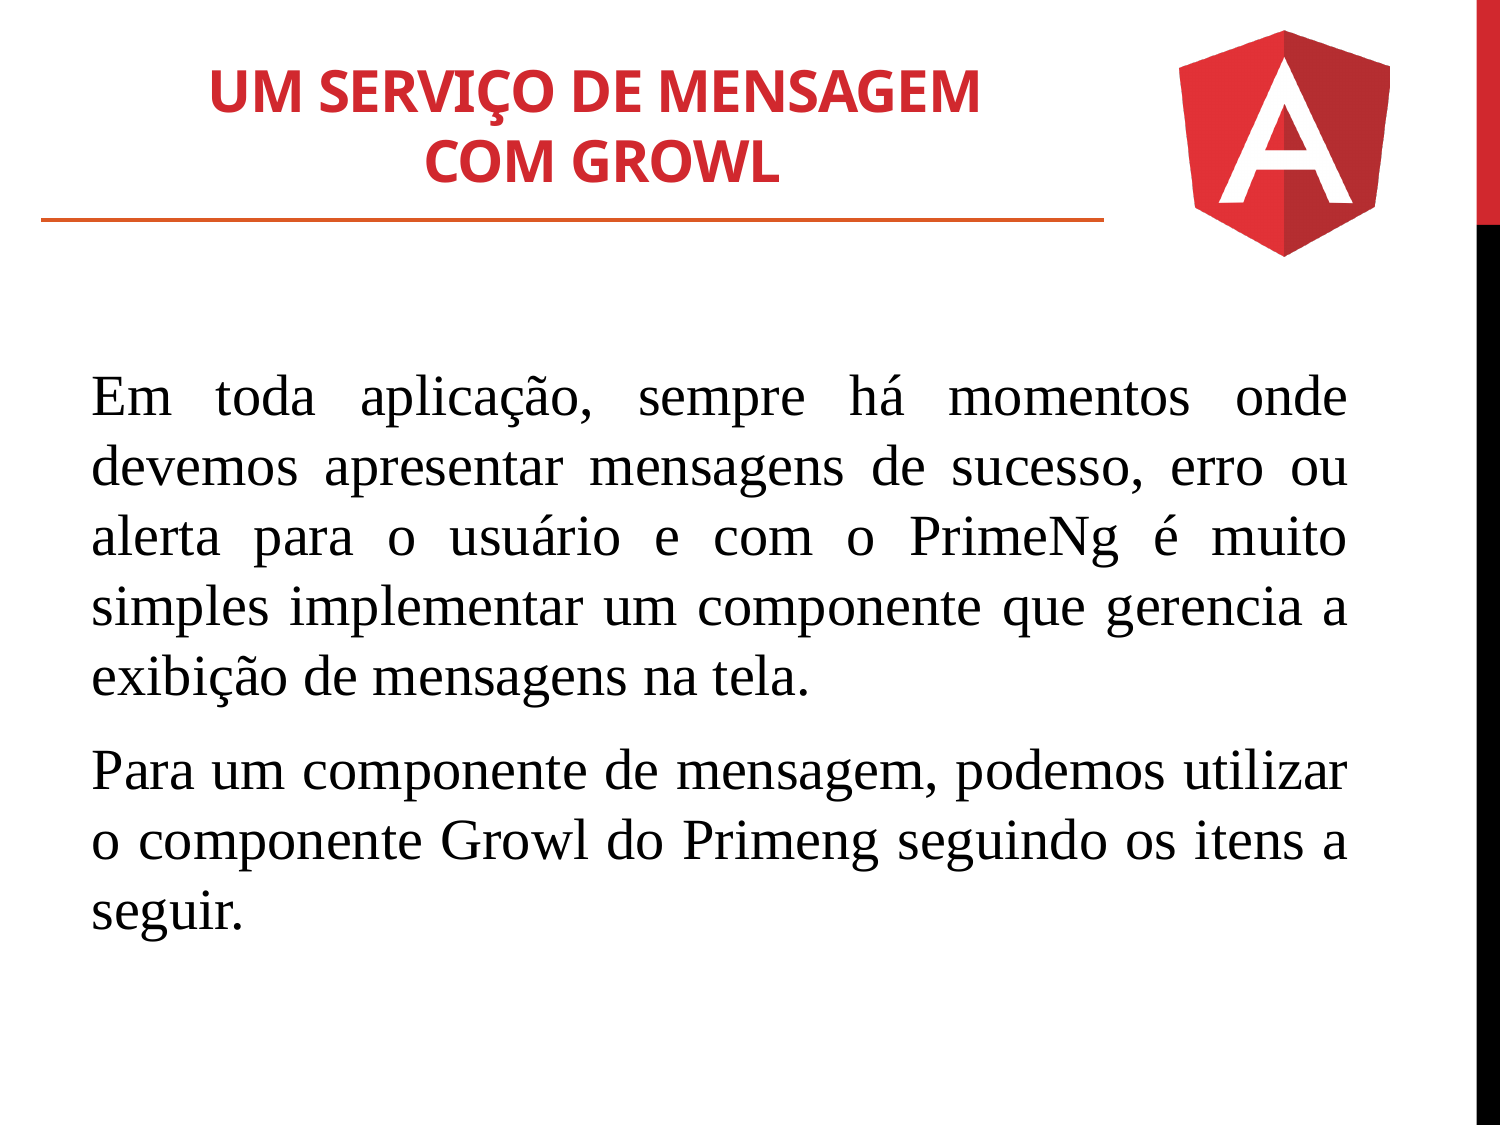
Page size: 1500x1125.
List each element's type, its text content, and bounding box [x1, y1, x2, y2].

text_box Em toda aplicação, sempre há momentos onde devemos apresentar mensagens de sucesso, erro ou alerta para o usuário e com o PrimeNg é muito simples implementar um componente que gerencia a exibição de mensagens na tela. Para um componente de mensagem, podemos utilizar o componente Growl do Primeng seguindo os itens a seguir. [76, 349, 1365, 1000]
picture [1173, 25, 1391, 262]
title UM SERVIÇO DE MENSAGEM COM GROWL [41, 53, 1164, 202]
